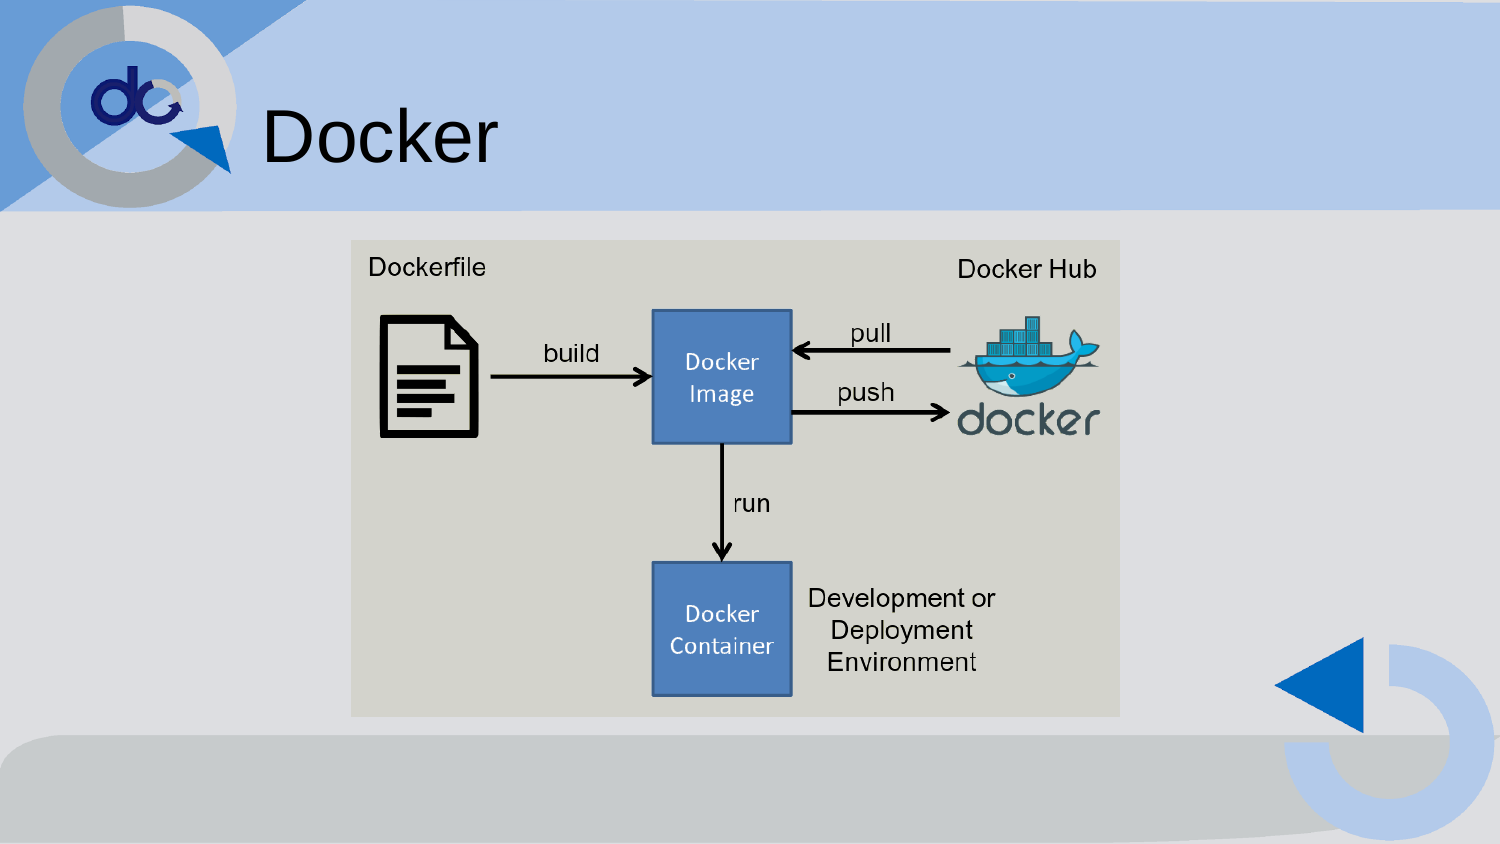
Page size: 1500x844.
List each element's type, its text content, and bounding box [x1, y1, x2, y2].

title Docker [246, 72, 1449, 167]
picture [0, 0, 1500, 844]
